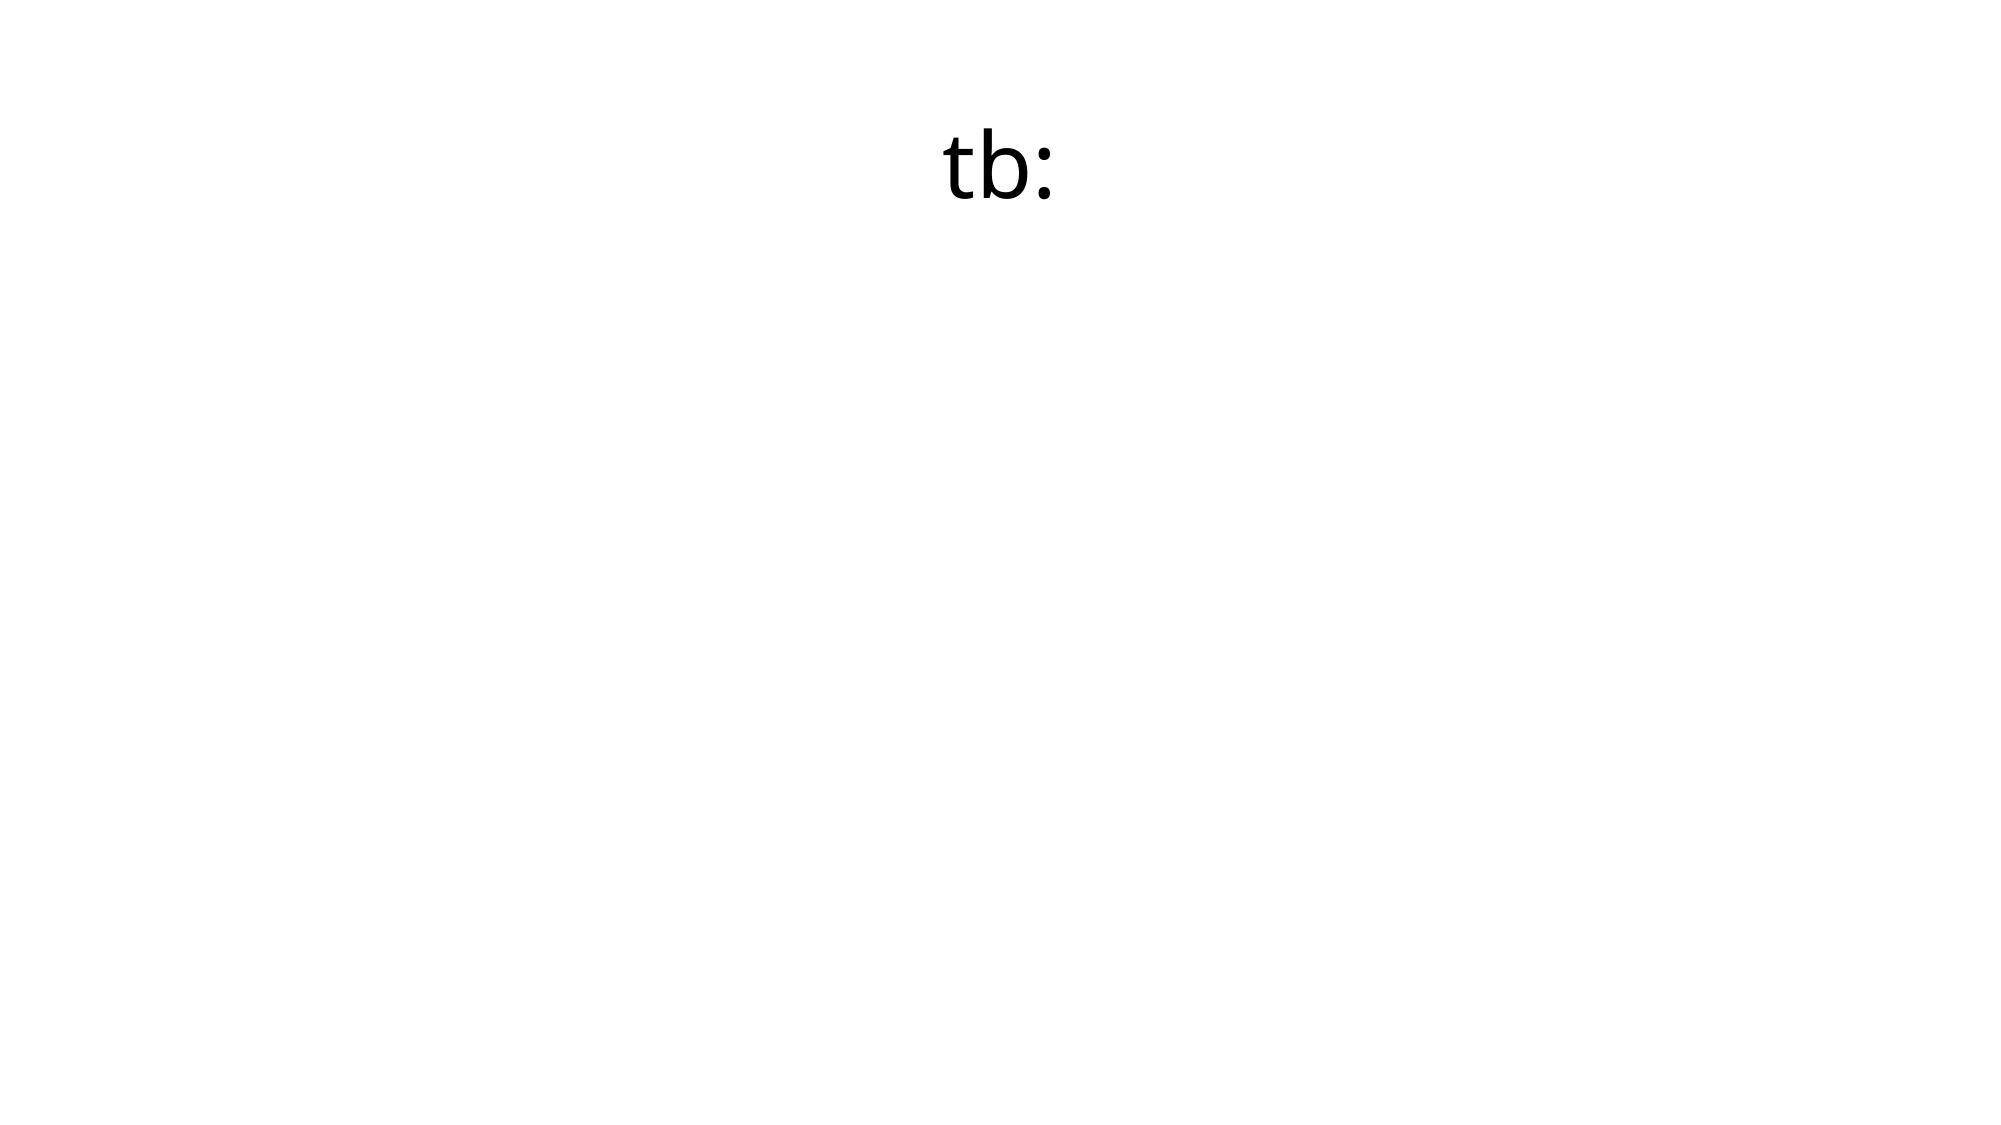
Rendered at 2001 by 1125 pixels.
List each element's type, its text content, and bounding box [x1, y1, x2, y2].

title tb: [137, 59, 1863, 278]
